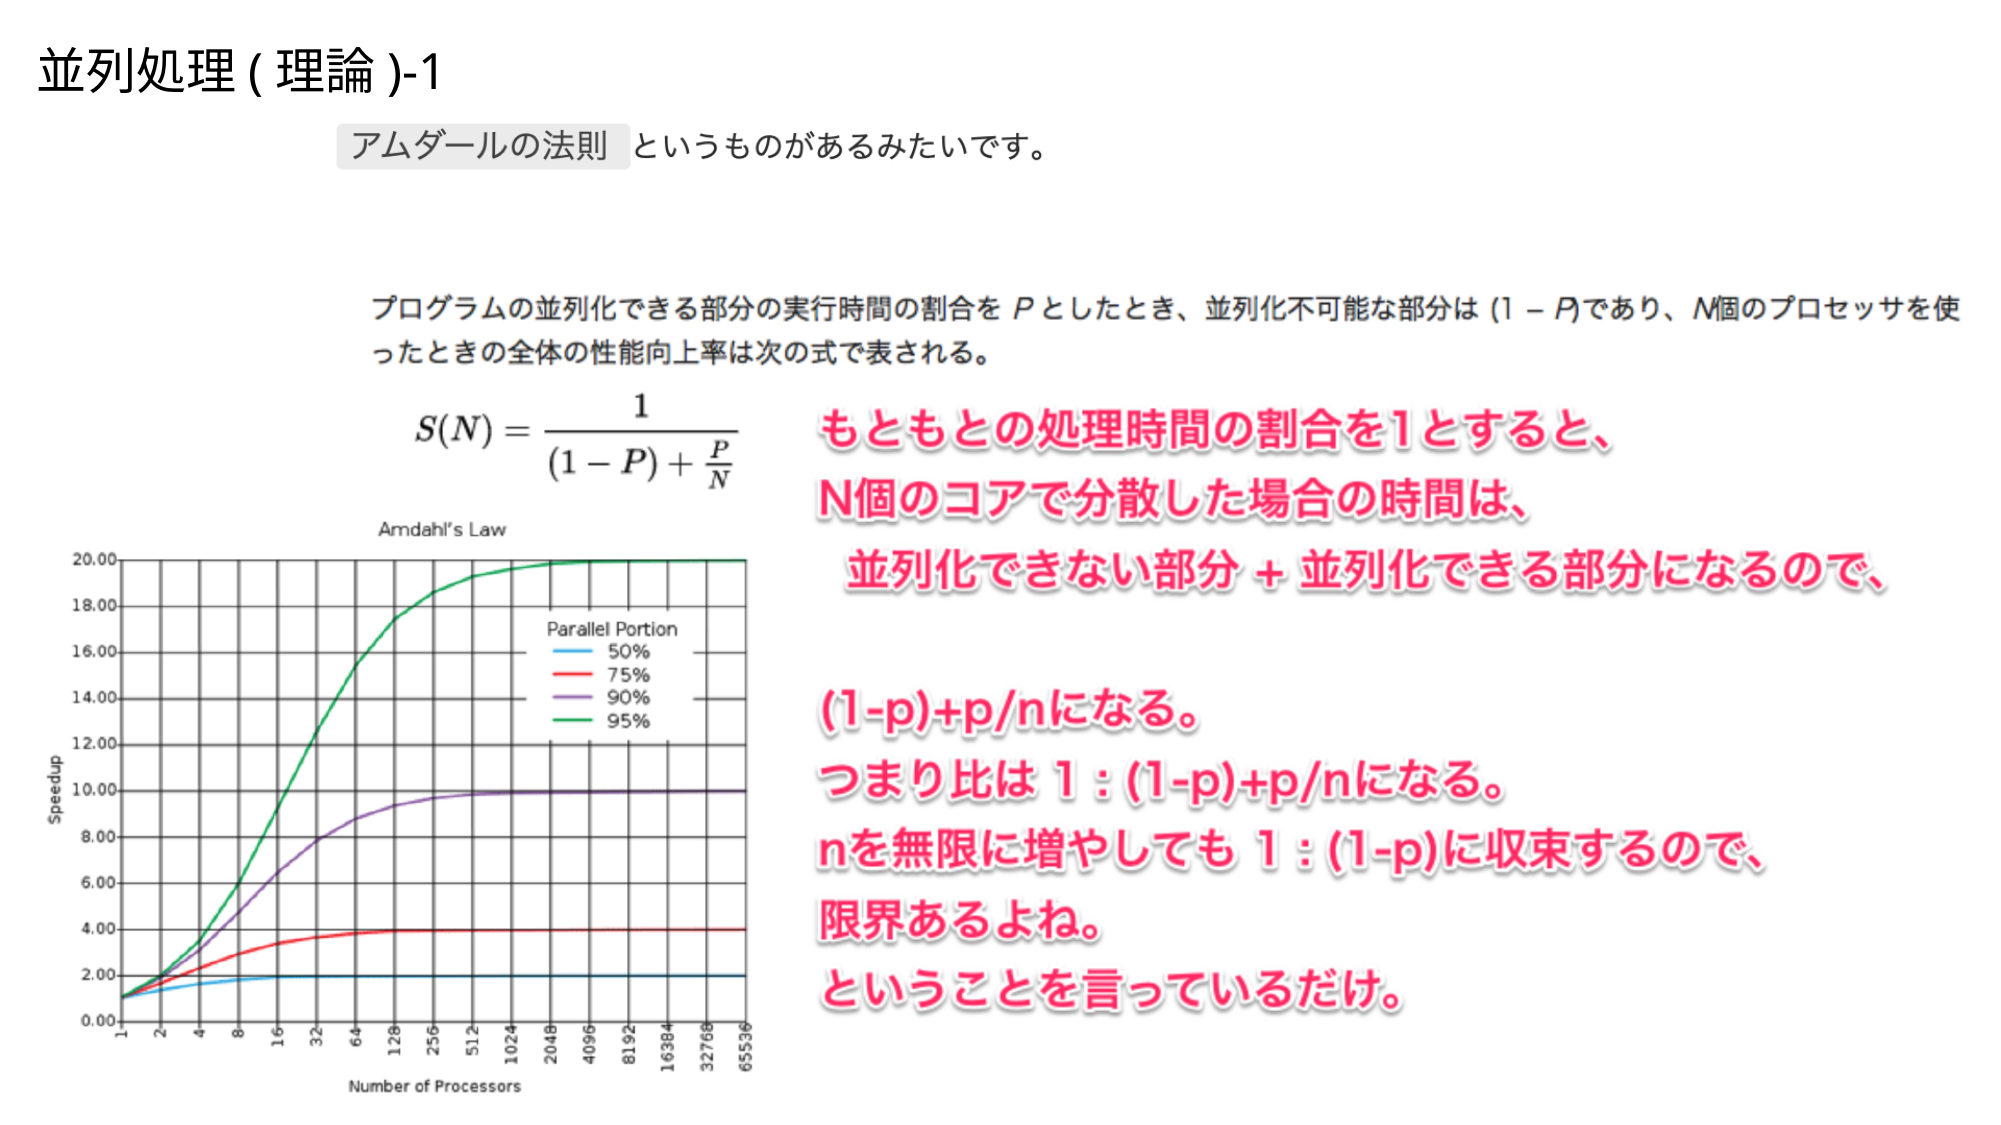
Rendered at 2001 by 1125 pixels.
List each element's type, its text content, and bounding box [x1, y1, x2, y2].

text_box 並列処理(理論)-1 [22, 31, 1558, 107]
picture [22, 107, 2000, 1112]
